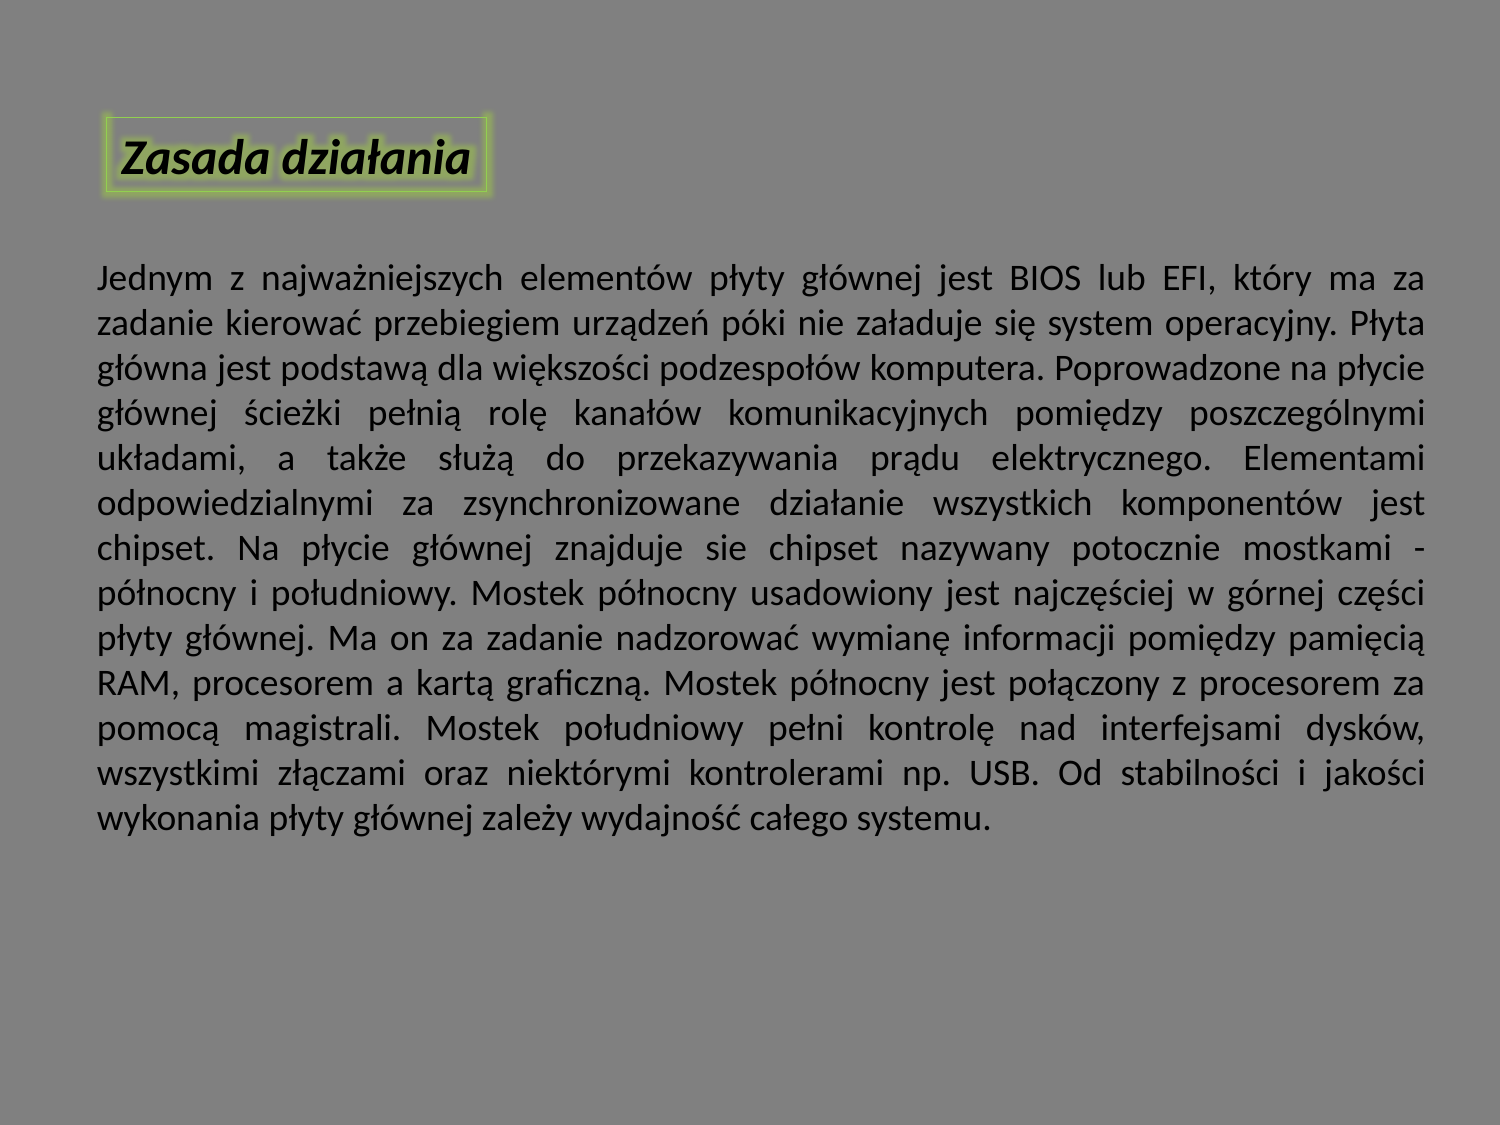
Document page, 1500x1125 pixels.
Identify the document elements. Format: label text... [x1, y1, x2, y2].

text_box Zasada działania [106, 117, 487, 192]
text_box Jednym z najważniejszych elementów płyty głównej jest BIOS lub EFI, który ma za zadanie kierować przebiegiem urządzeń póki nie załaduje się system operacyjny. Płyta główna jest podstawą dla większości podzespołów komputera. Poprowadzone na płycie głównej ścieżki pełnią rolę kanałów komunikacyjnych pomiędzy poszczególnymi układami, a także służą do przekazywania prądu elektrycznego. Elementami odpowiedzialnymi za zsynchronizowane działanie wszystkich komponentów jest chipset. Na płycie głównej znajduje sie chipset nazywany potocznie mostkami - północny i południowy. Mostek północny usadowiony jest najczęściej w górnej części płyty głównej. Ma on za zadanie nadzorować wymianę informacji pomiędzy pamięcią RAM, procesorem a kartą graficzną. Mostek północny jest połączony z procesorem za pomocą magistrali. Mostek południowy pełni kontrolę nad interfejsami dysków, wszystkimi złączami oraz niektórymi kontrolerami np. USB. Od stabilności i jakości wykonania płyty głównej zależy wydajność całego systemu. [82, 246, 1442, 846]
